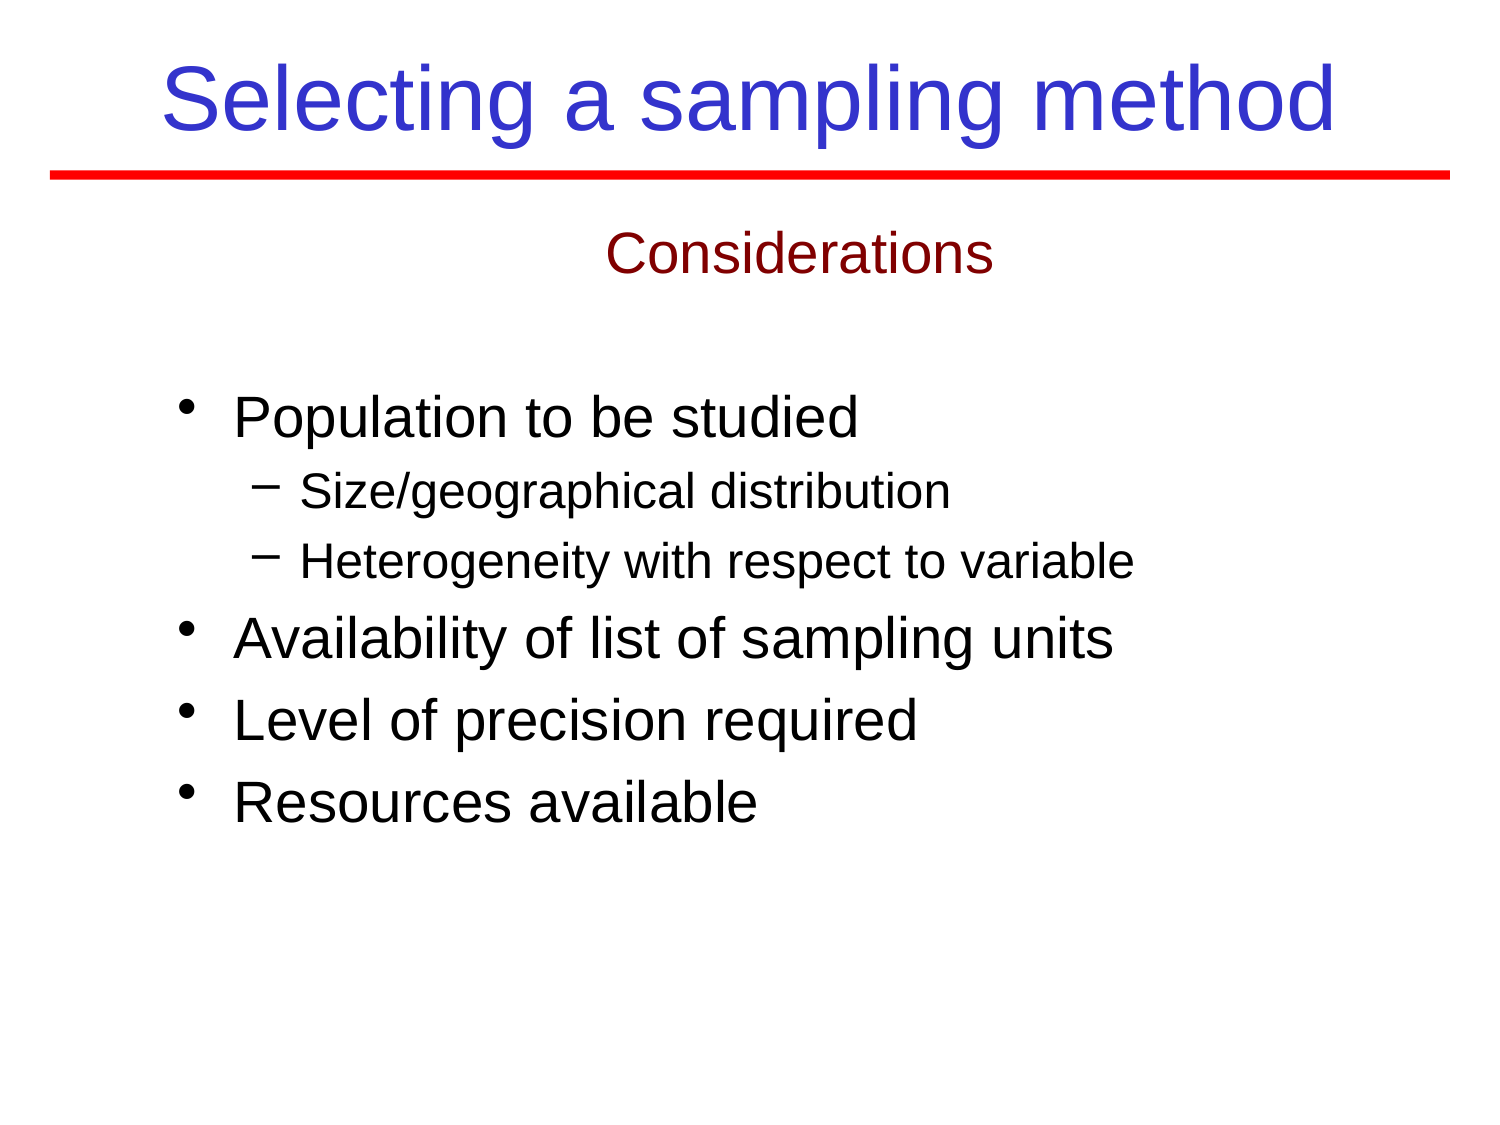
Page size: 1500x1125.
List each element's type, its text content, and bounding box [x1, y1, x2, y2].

list Considerations Population to be studied Size/geographical distribution Heterogeneity with respect to variable Availability of list of sampling units Level of precision required Resources available [162, 208, 1438, 963]
title Selecting a sampling method [112, 0, 1388, 188]
